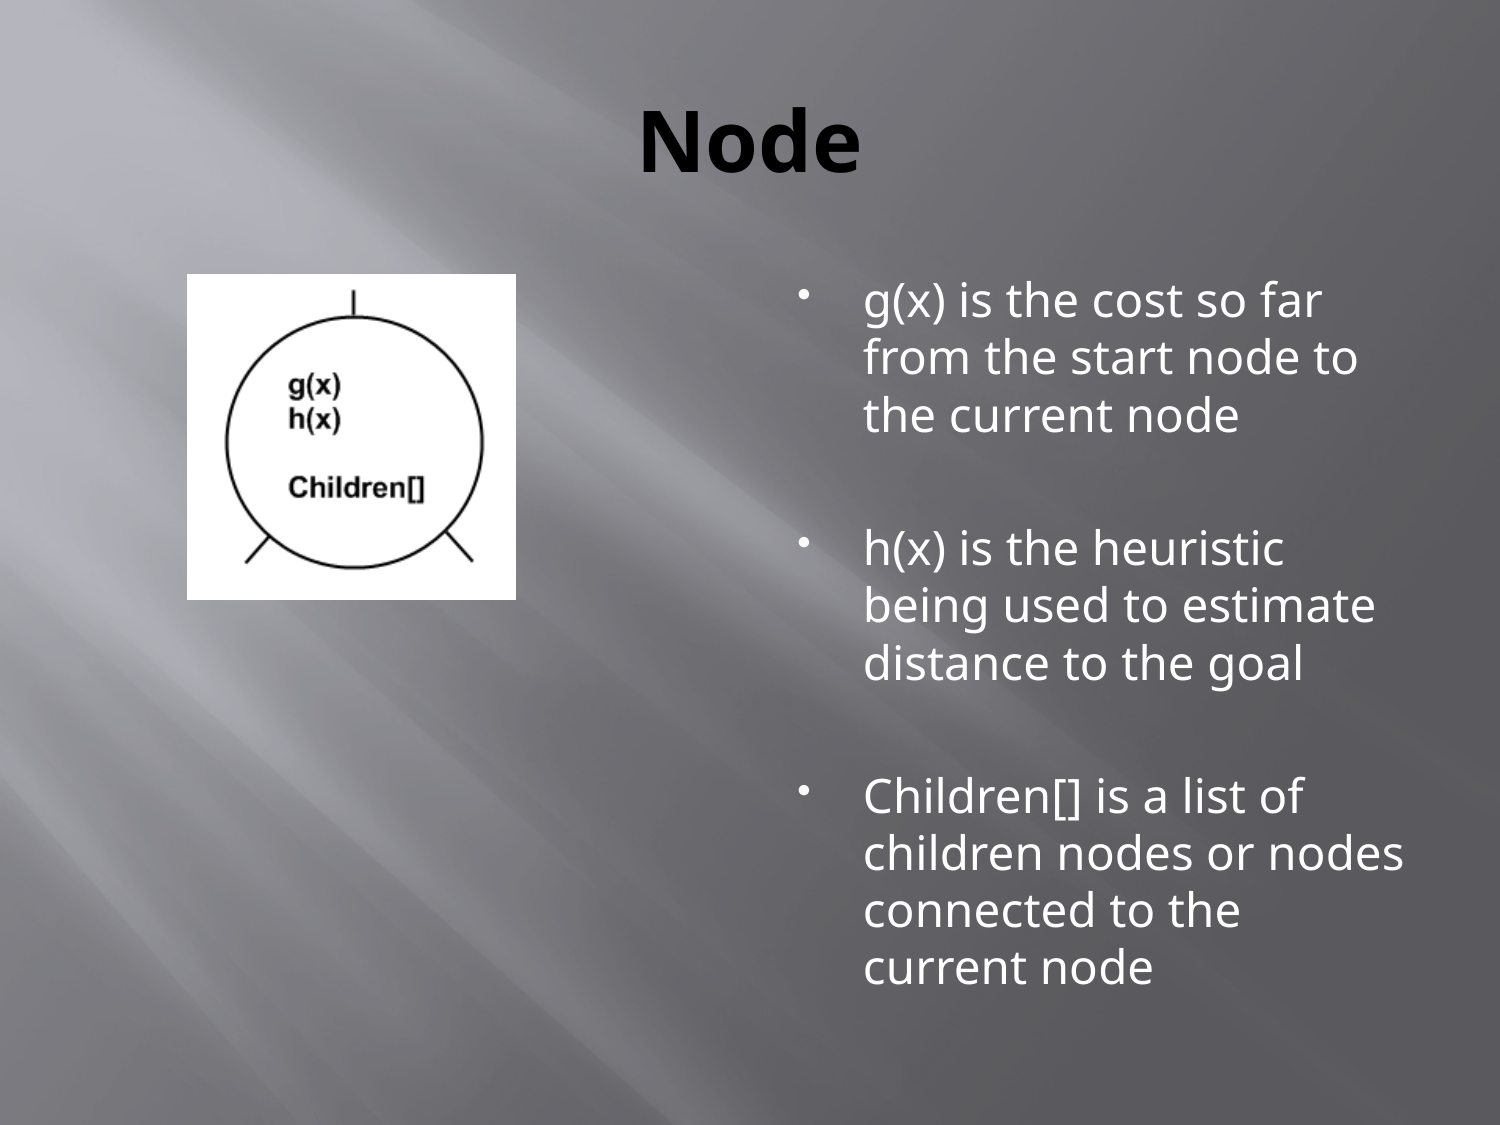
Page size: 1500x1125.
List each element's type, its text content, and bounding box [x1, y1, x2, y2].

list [187, 274, 516, 601]
list g(x) is the cost so far from the start node to the current node h(x) is the heuristic being used to estimate distance to the goal Children[] is a list of children nodes or nodes connected to the current node [762, 262, 1425, 1005]
title Node [75, 45, 1425, 233]
